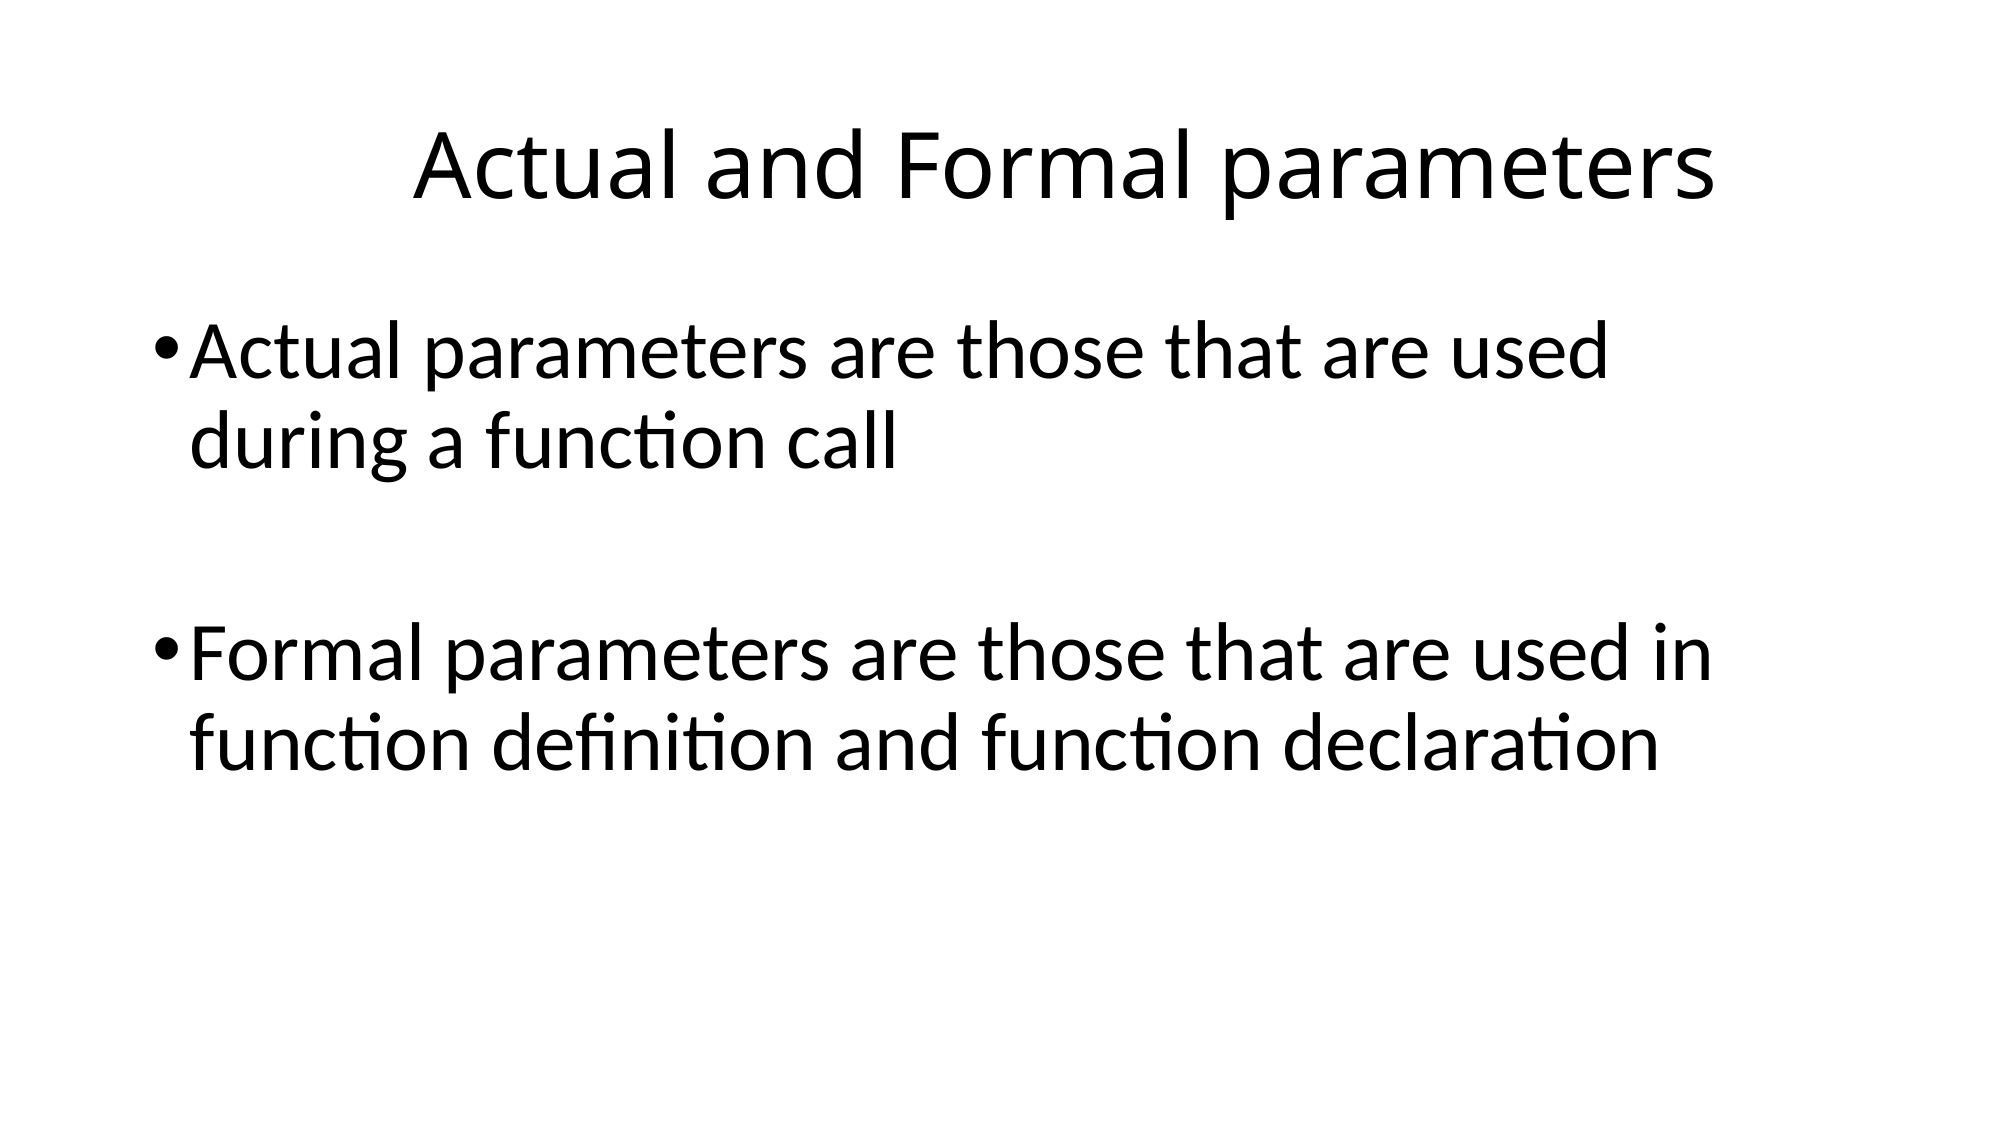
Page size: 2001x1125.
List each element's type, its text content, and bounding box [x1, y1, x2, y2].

title Actual and Formal parameters [137, 59, 1863, 278]
list Actual parameters are those that are used during a function call Formal parameters are those that are used in function definition and function declaration [137, 299, 1863, 1014]
